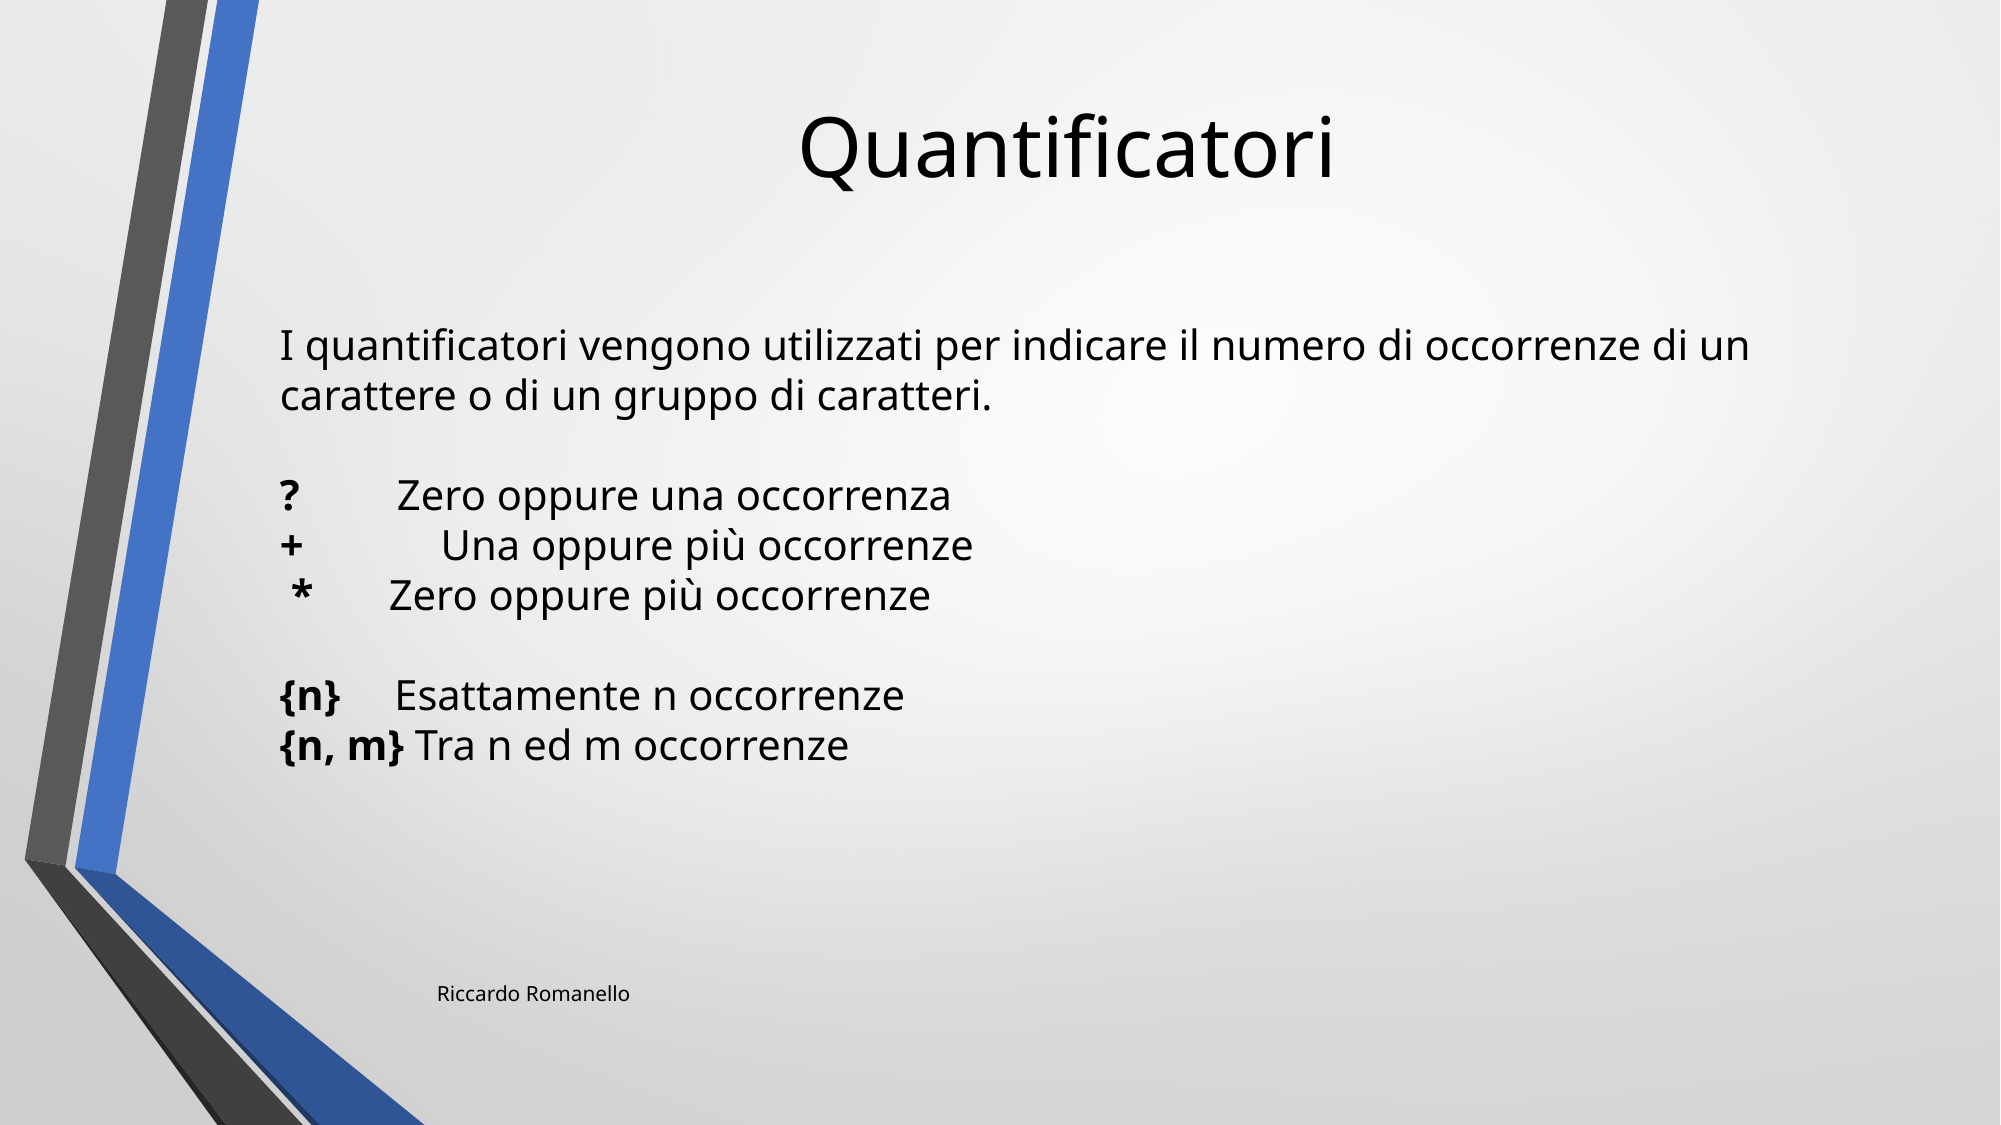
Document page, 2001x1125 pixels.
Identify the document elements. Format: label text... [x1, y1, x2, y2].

title Quantificatori [245, 0, 1890, 288]
footer Riccardo Romanello [421, 965, 1584, 1025]
text_box I quantificatori vengono utilizzati per indicare il numero di occorrenze di un carattere o di un gruppo di caratteri. ? Zero oppure una occorrenza + Una oppure più occorrenze * Zero oppure più occorrenze {n} Esattamente n occorrenze {n, m} Tra n ed m occorrenze [265, 311, 1932, 867]
